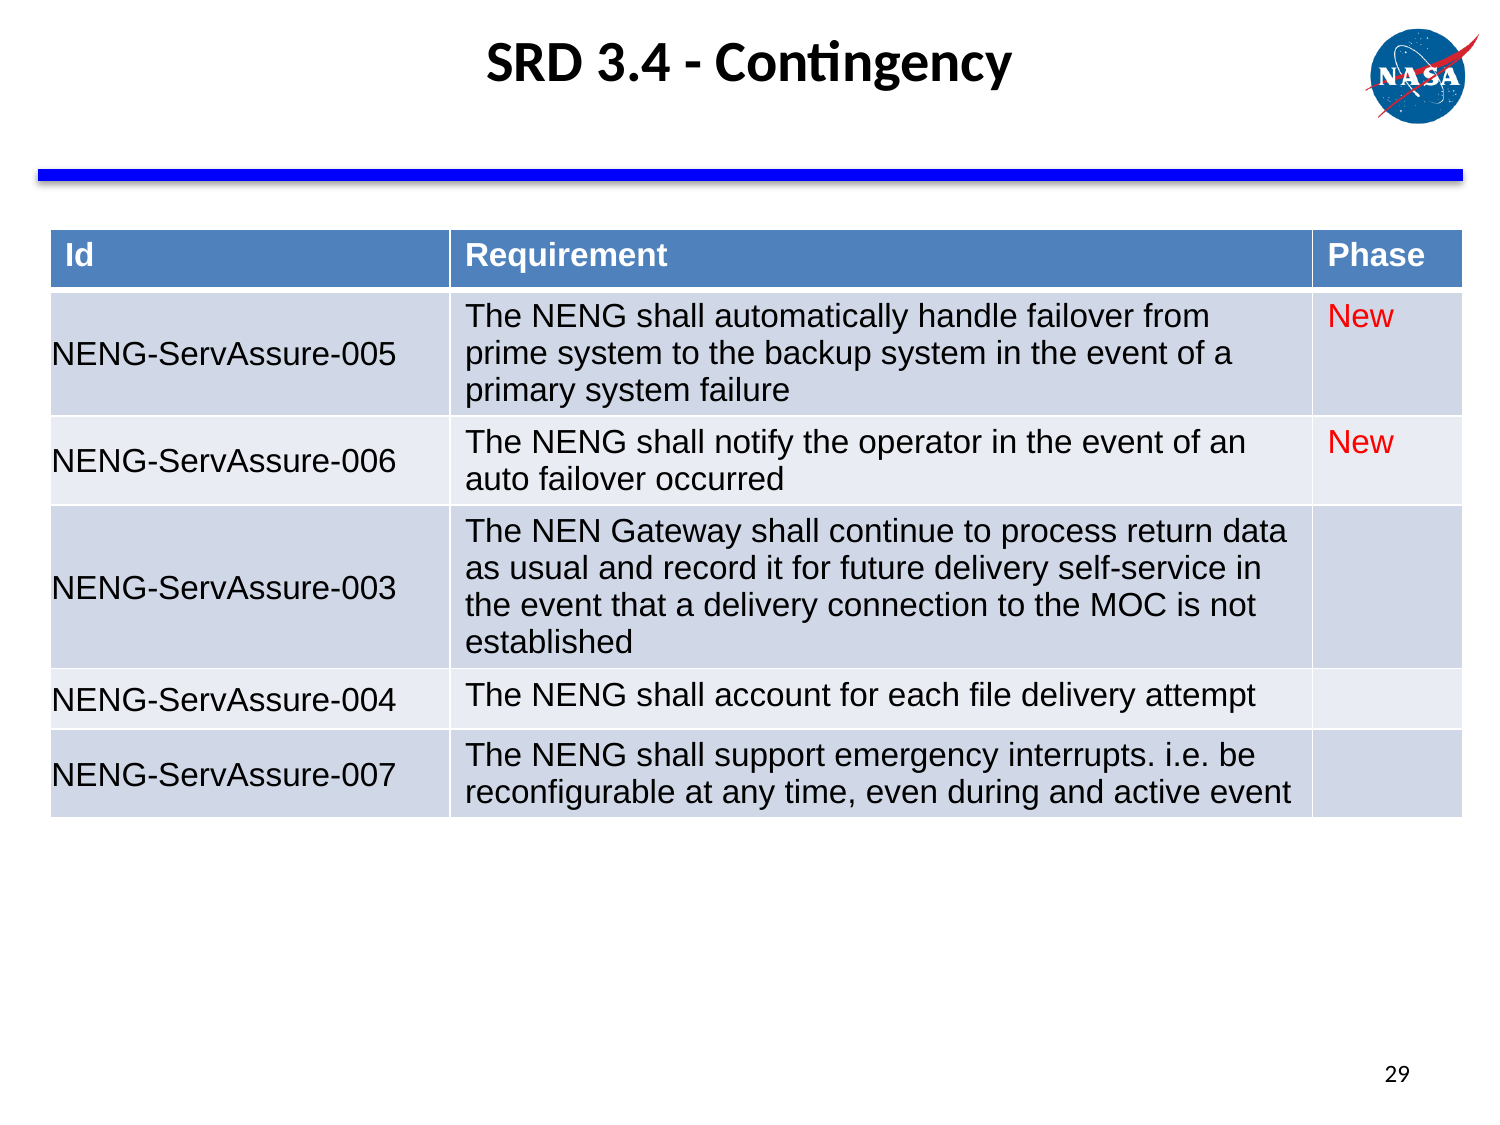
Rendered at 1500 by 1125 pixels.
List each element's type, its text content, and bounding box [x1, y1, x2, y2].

table_header Phase [1313, 230, 1462, 287]
table_cell The NENG shall account for each file delivery attempt [451, 669, 1312, 728]
table_cell NENG-ServAssure-005 [51, 293, 449, 415]
table_cell [1313, 730, 1462, 817]
table_cell [1313, 506, 1462, 668]
table_cell NENG-ServAssure-003 [51, 506, 449, 668]
table_cell New [1313, 417, 1462, 504]
table_cell The NEN Gateway shall continue to process return data as usual and record it for future delivery self-service in the event that a delivery connection to the MOC is not established [451, 506, 1312, 668]
table_cell The NENG shall notify the operator in the event of an auto failover occurred [451, 417, 1312, 504]
table_cell [1313, 669, 1462, 728]
table_header Id [51, 230, 449, 287]
table_cell NENG-ServAssure-004 [51, 669, 449, 728]
table_cell NENG-ServAssure-007 [51, 730, 449, 817]
title SRD 3.4 - Contingency [305, 13, 1194, 103]
table_header Requirement [451, 230, 1312, 287]
table_cell New [1313, 293, 1462, 415]
table_cell The NENG shall automatically handle failover from prime system to the backup system in the event of a primary system failure [451, 293, 1312, 415]
slide_number 29 [1074, 1042, 1425, 1103]
picture [1362, 24, 1483, 126]
table_cell The NENG shall support emergency interrupts. i.e. be reconfigurable at any time, even during and active event [451, 730, 1312, 817]
table_cell NENG-ServAssure-006 [51, 417, 449, 504]
